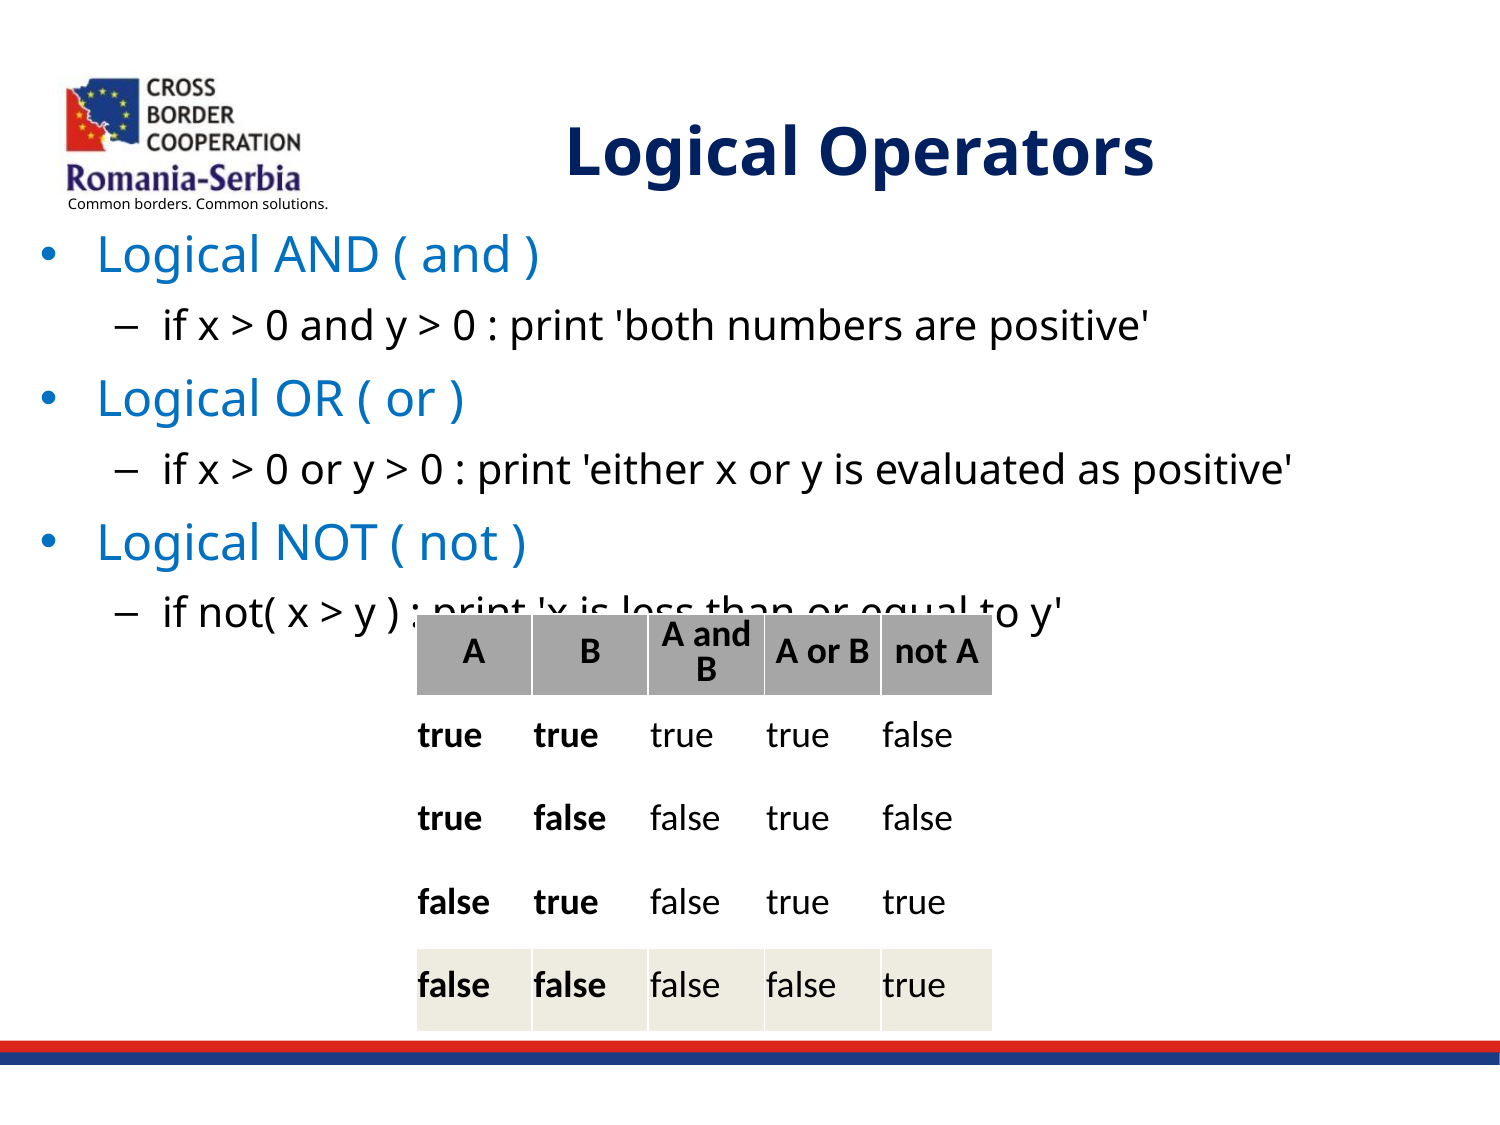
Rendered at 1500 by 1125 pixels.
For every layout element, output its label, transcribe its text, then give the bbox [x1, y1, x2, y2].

table_cell true [417, 782, 531, 864]
table_cell true [649, 700, 764, 780]
table_cell true [765, 782, 880, 864]
table_header A and B [649, 615, 764, 695]
table_cell false [765, 949, 880, 1031]
table_cell false [649, 949, 764, 1031]
table_cell true [765, 865, 880, 947]
table_cell true [882, 865, 992, 947]
table_cell false [649, 782, 764, 864]
table_cell false [533, 949, 647, 1031]
table_cell true [533, 865, 647, 947]
title Logical Operators [328, 66, 1392, 232]
table_header B [533, 615, 647, 695]
table_cell true [765, 700, 880, 780]
list Logical AND ( and ) if x > 0 and y > 0 : print 'both numbers are positive' Logical OR ( or ) if x > 0 or y > 0 : print 'either x or y is evaluated as positive' Logical NOT ( not ) if not( x > y ) : print 'x is less than or equal to y' [24, 211, 1477, 961]
table_cell false [882, 700, 992, 780]
table_cell true [417, 700, 531, 780]
table_cell false [649, 865, 764, 947]
table_cell false [882, 782, 992, 864]
table_cell false [533, 782, 647, 864]
table_header A [417, 615, 531, 695]
table_cell false [417, 949, 531, 1031]
table_cell true [882, 949, 992, 1031]
picture [41, 60, 325, 209]
table_header not A [882, 615, 992, 695]
table_cell true [533, 700, 647, 780]
table_cell false [417, 865, 531, 947]
table_header A or B [765, 615, 880, 695]
